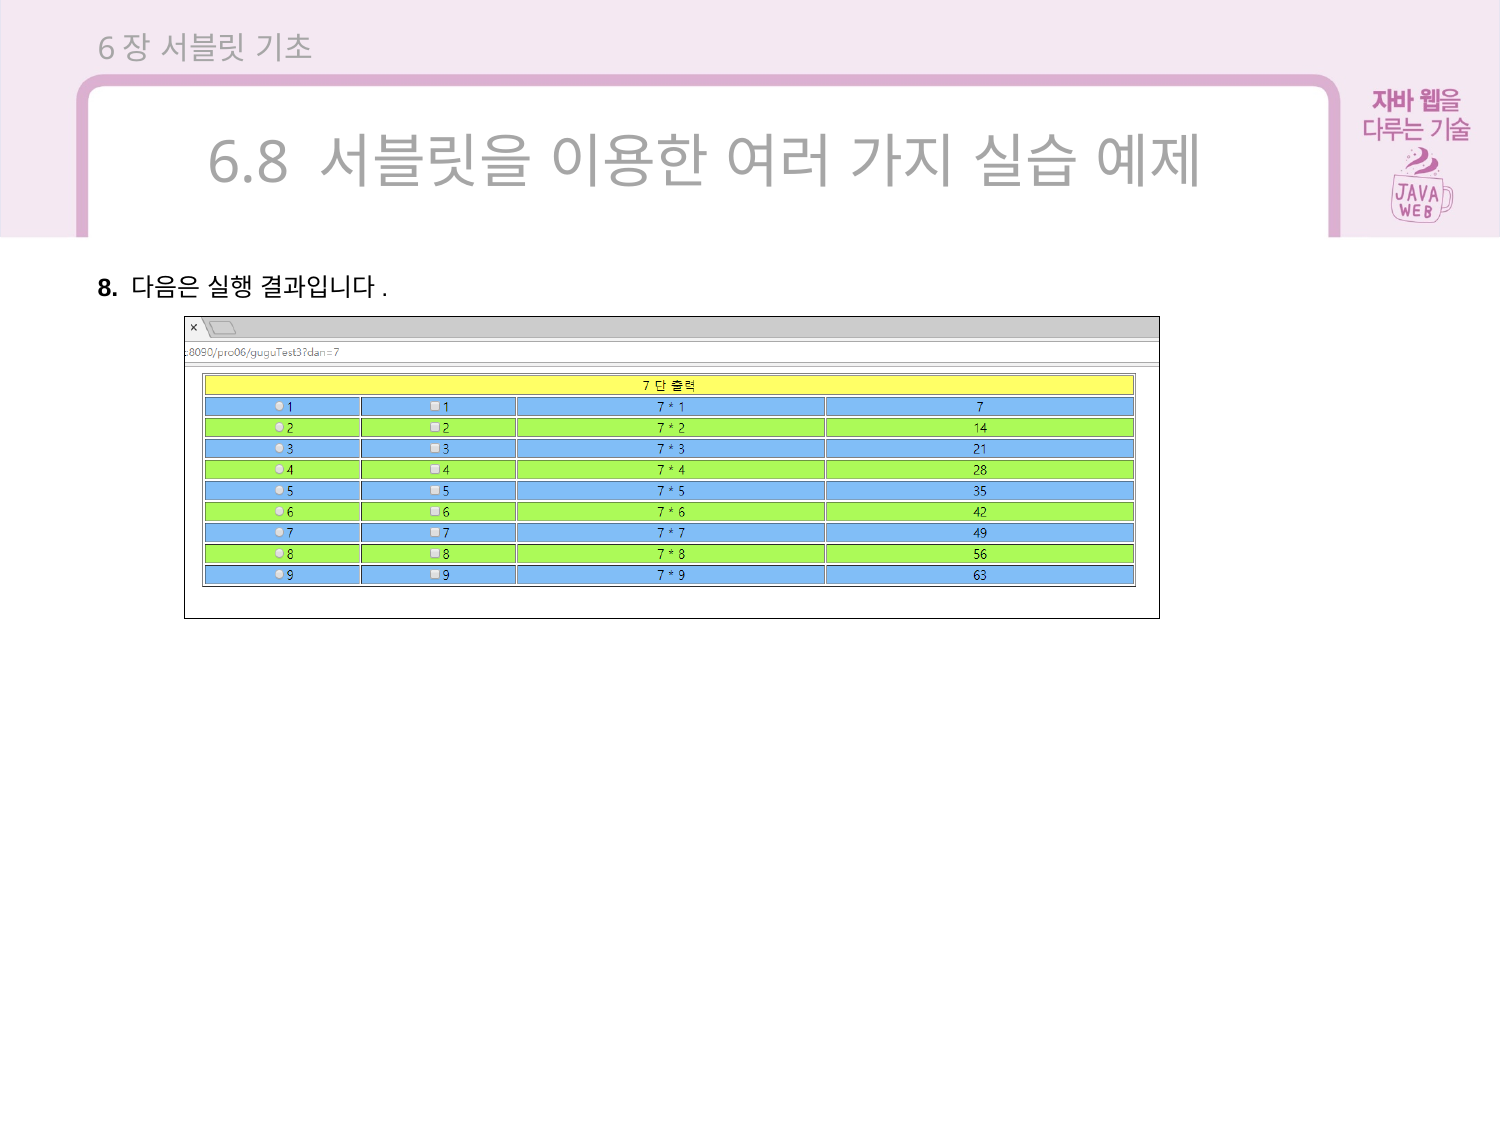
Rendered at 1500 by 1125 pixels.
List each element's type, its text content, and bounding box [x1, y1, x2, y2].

text_box 6장 서블릿 기초 [82, 0, 1133, 74]
text_box 6.8 서블릿을 이용한 여러 가지 실습 예제 [82, 117, 1328, 202]
text_box 8. 다음은 실행 결과입니다. [82, 264, 1321, 309]
picture [0, 0, 1500, 1125]
